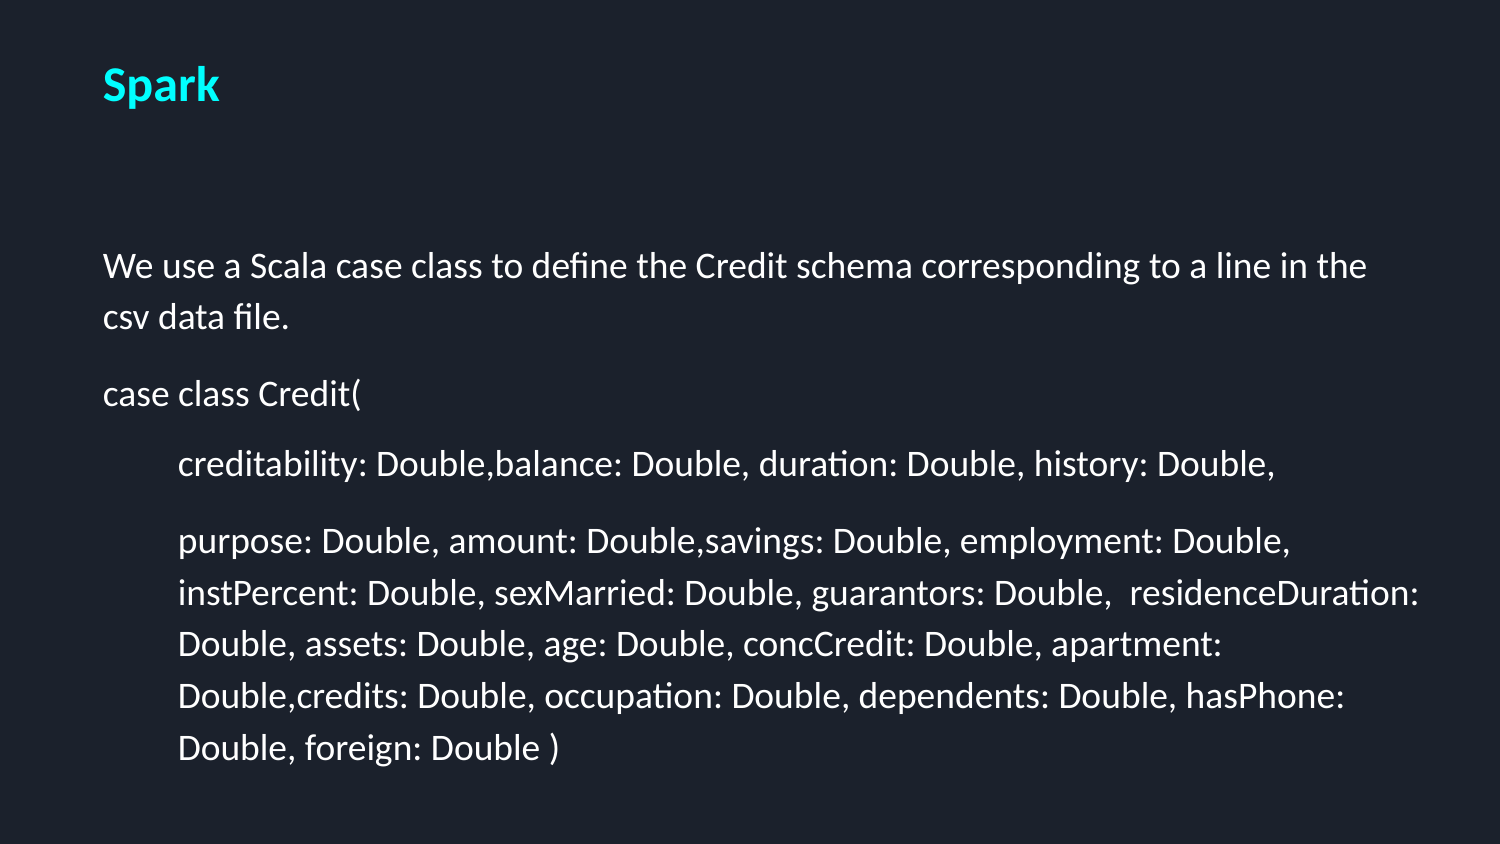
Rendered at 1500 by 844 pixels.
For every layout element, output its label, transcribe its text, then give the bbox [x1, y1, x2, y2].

title We use a Scala case class to define the Credit schema corresponding to a line in the csv data file. case class Credit( creditability: Double,balance: Double, duration: Double, history: Double, purpose: Double, amount: Double,savings: Double, employment: Double, instPercent: Double, sexMarried: Double, guarantors: Double, residenceDuration: Double, assets: Double, age: Double, concCredit: Double, apartment: Double,credits: Double, occupation: Double, dependents: Double, hasPhone: Double, foreign: Double ) [87, 218, 1437, 787]
subtitle Spark [87, 27, 1401, 152]
